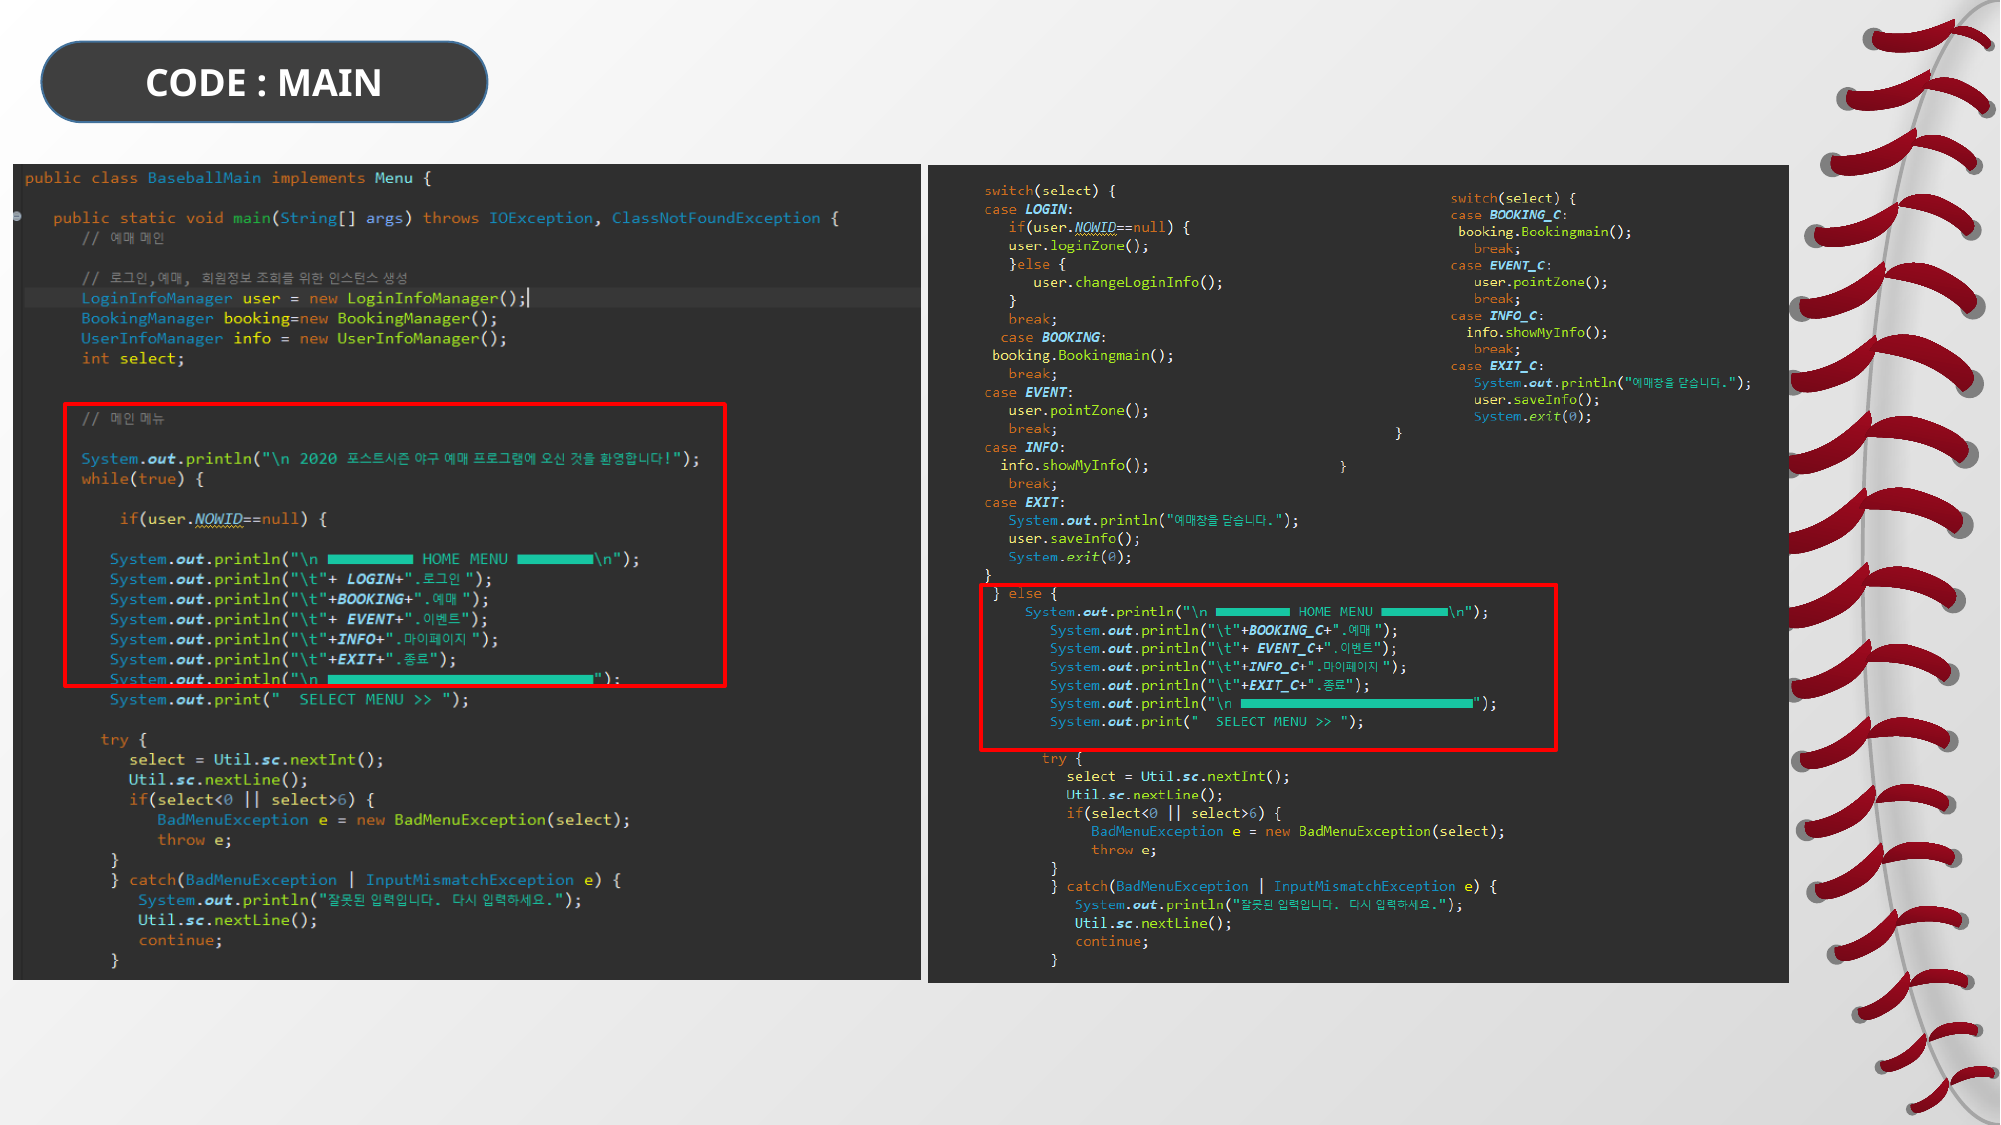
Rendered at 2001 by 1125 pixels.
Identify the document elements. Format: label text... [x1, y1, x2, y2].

picture [928, 165, 1789, 983]
text_box CODE : MAIN [41, 41, 488, 123]
picture [13, 164, 921, 980]
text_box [1764, 0, 2000, 1125]
